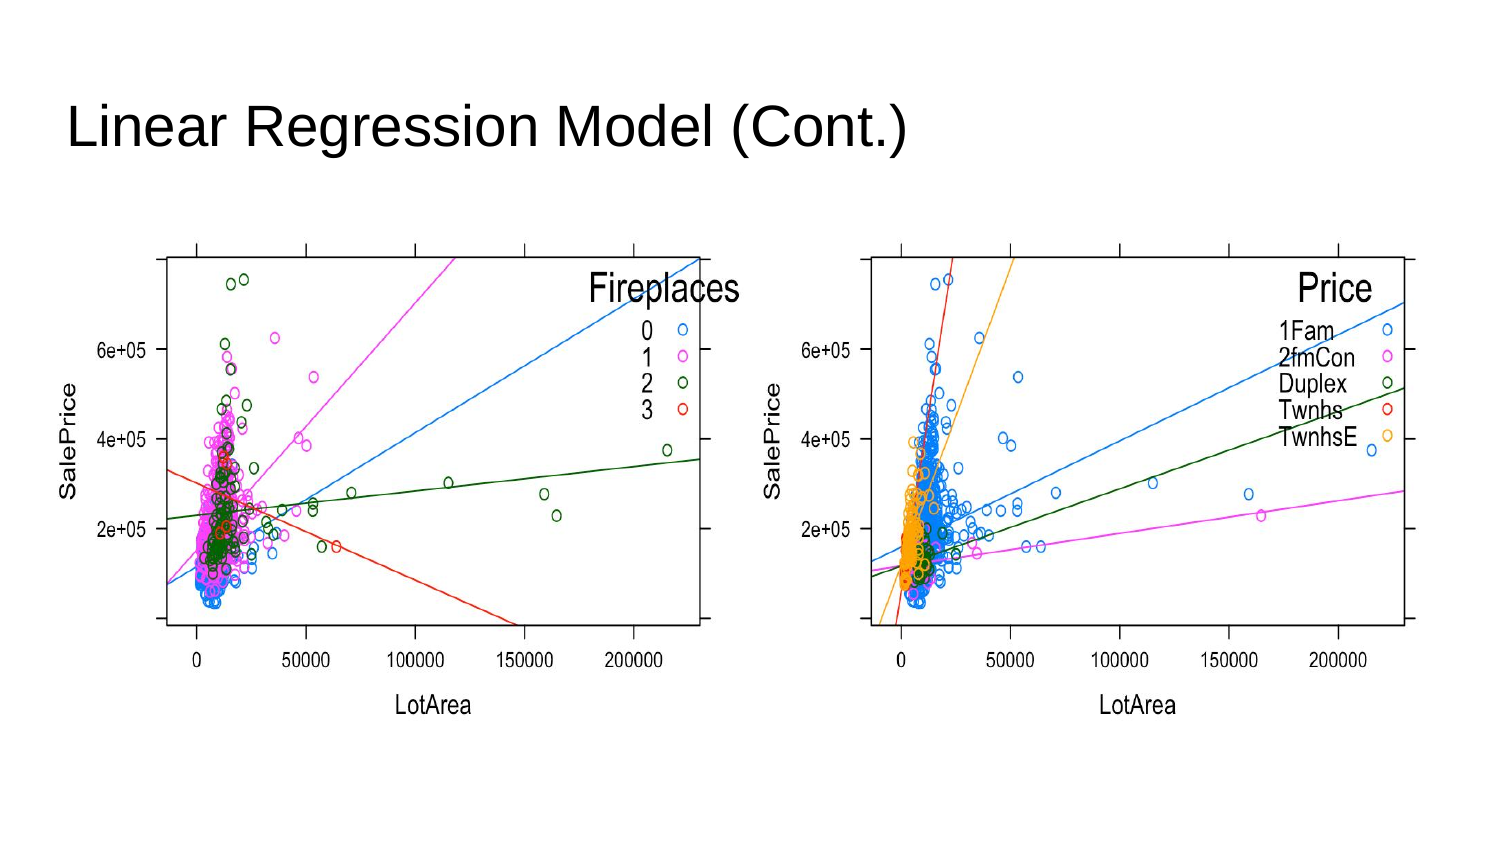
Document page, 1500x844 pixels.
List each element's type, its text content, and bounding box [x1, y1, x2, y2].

picture [50, 188, 1450, 750]
title Linear Regression Model (Cont.) [51, 72, 1449, 167]
